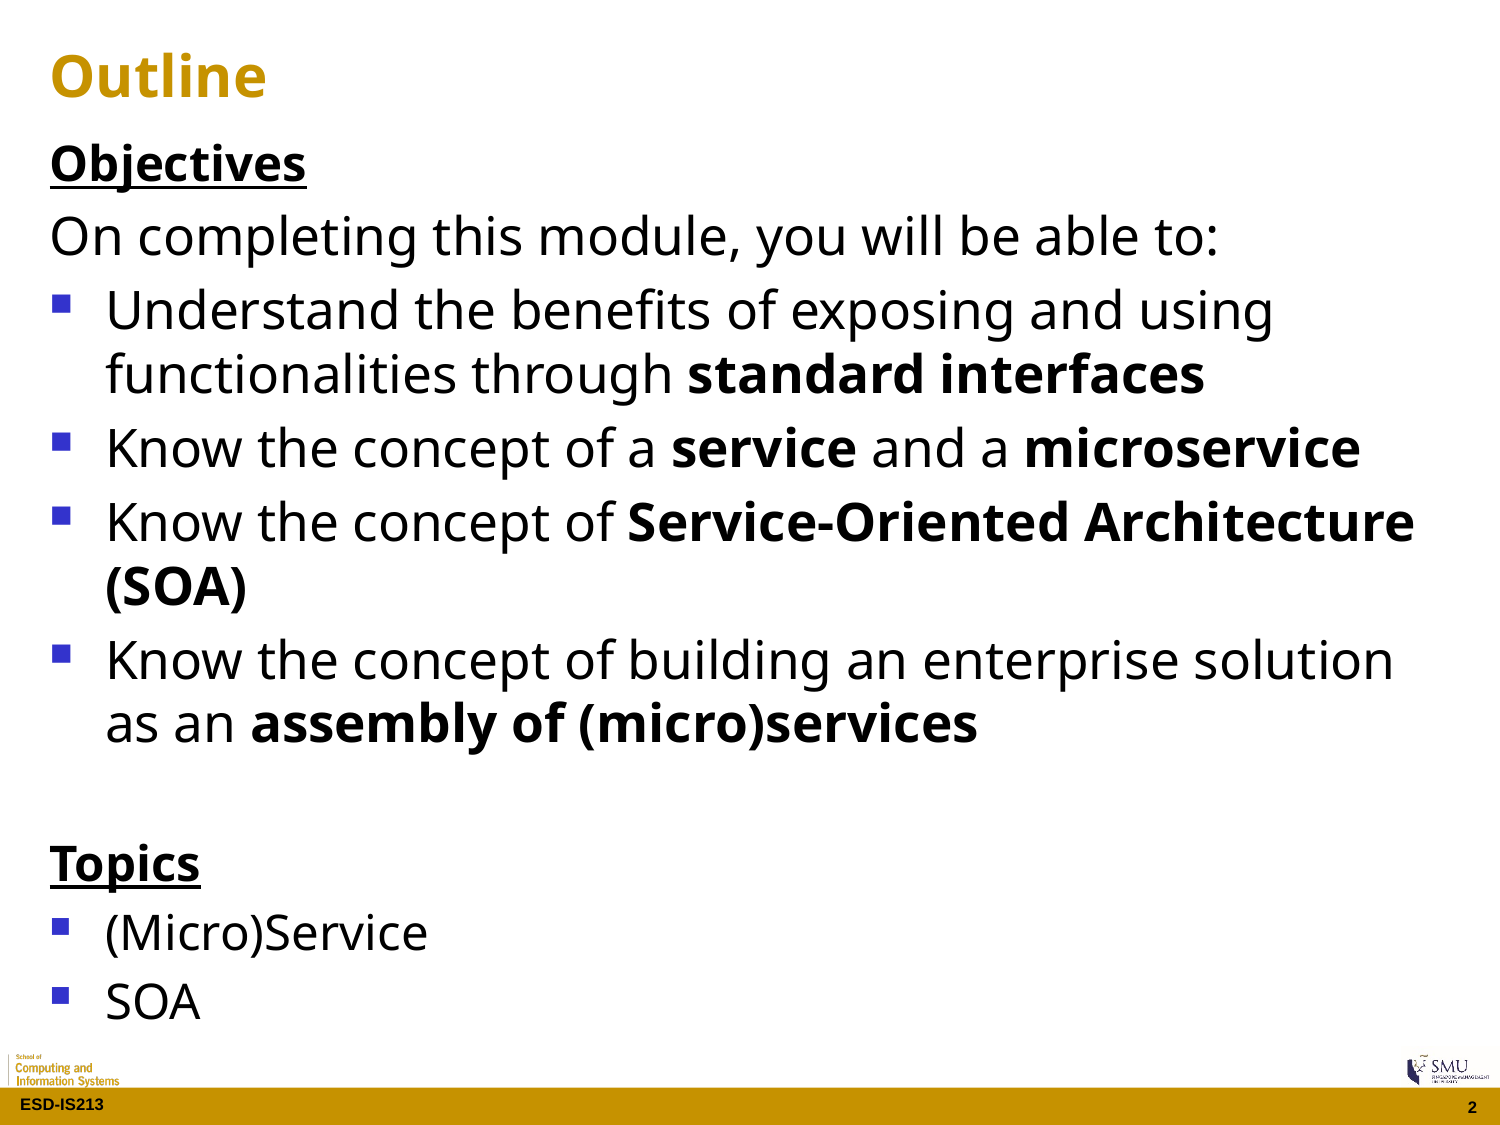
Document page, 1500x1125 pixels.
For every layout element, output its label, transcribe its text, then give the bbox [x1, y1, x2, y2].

slide_number 2 [1434, 1089, 1493, 1125]
title Outline [34, 31, 1466, 117]
picture [1401, 1046, 1500, 1087]
list Objectives On completing this module, you will be able to: Understand the benefits of exposing and using functionalities through standard interfaces Know the concept of a service and a microservice Know the concept of Service-Oriented Architecture (SOA) Know the concept of building an enterprise solution as an assembly of (micro)services Topics (Micro)Service SOA [34, 125, 1463, 1044]
